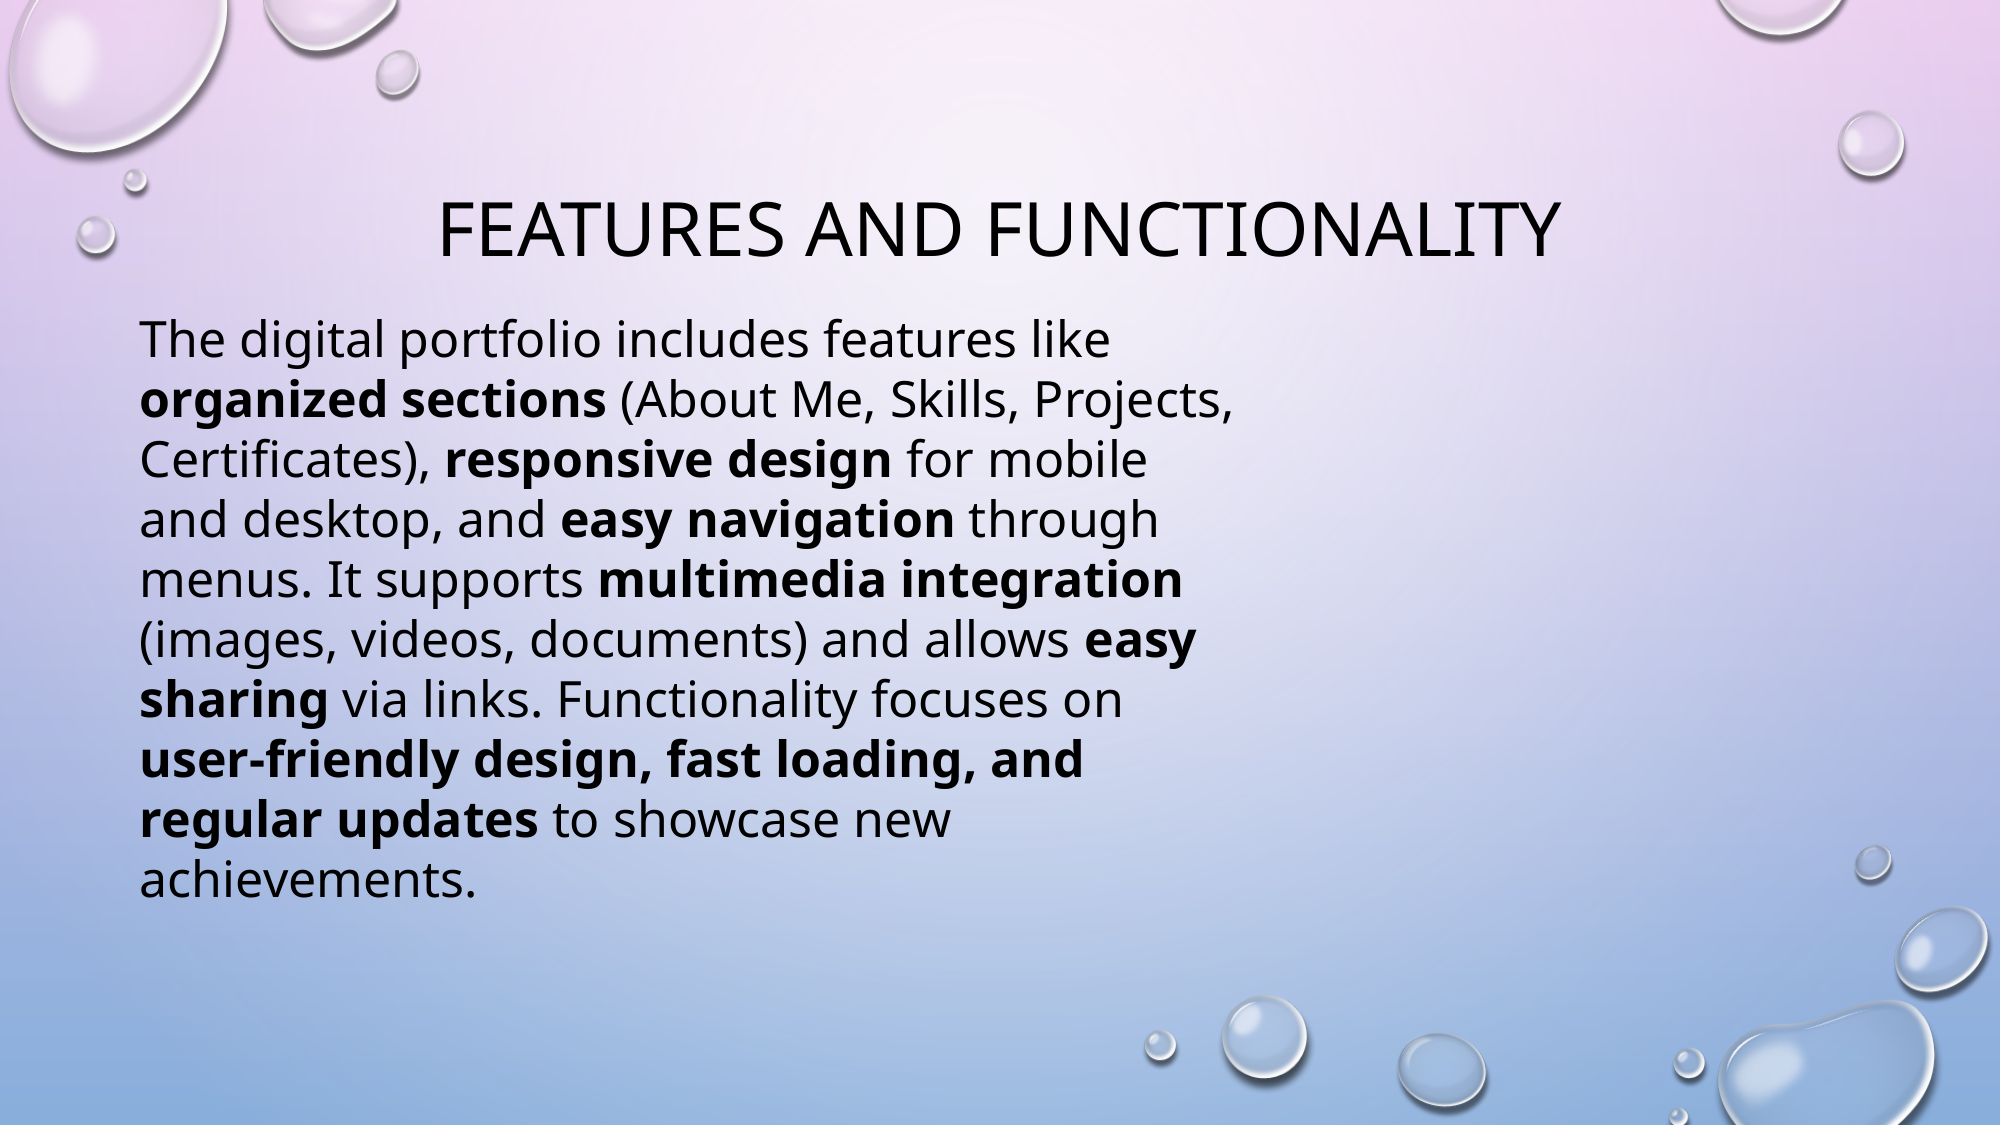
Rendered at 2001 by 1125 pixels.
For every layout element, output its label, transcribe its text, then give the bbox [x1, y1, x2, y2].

title FEATURES AND FUNCTIONALITY [149, 101, 1851, 364]
text_box The digital portfolio includes features like organized sections (About Me, Skills, Projects, Certificates), responsive design for mobile and desktop, and easy navigation through menus. It supports multimedia integration (images, videos, documents) and allows easy sharing via links. Functionality focuses on user-friendly design, fast loading, and regular updates to showcase new achievements. [124, 299, 1263, 915]
picture [0, 0, 2000, 1125]
